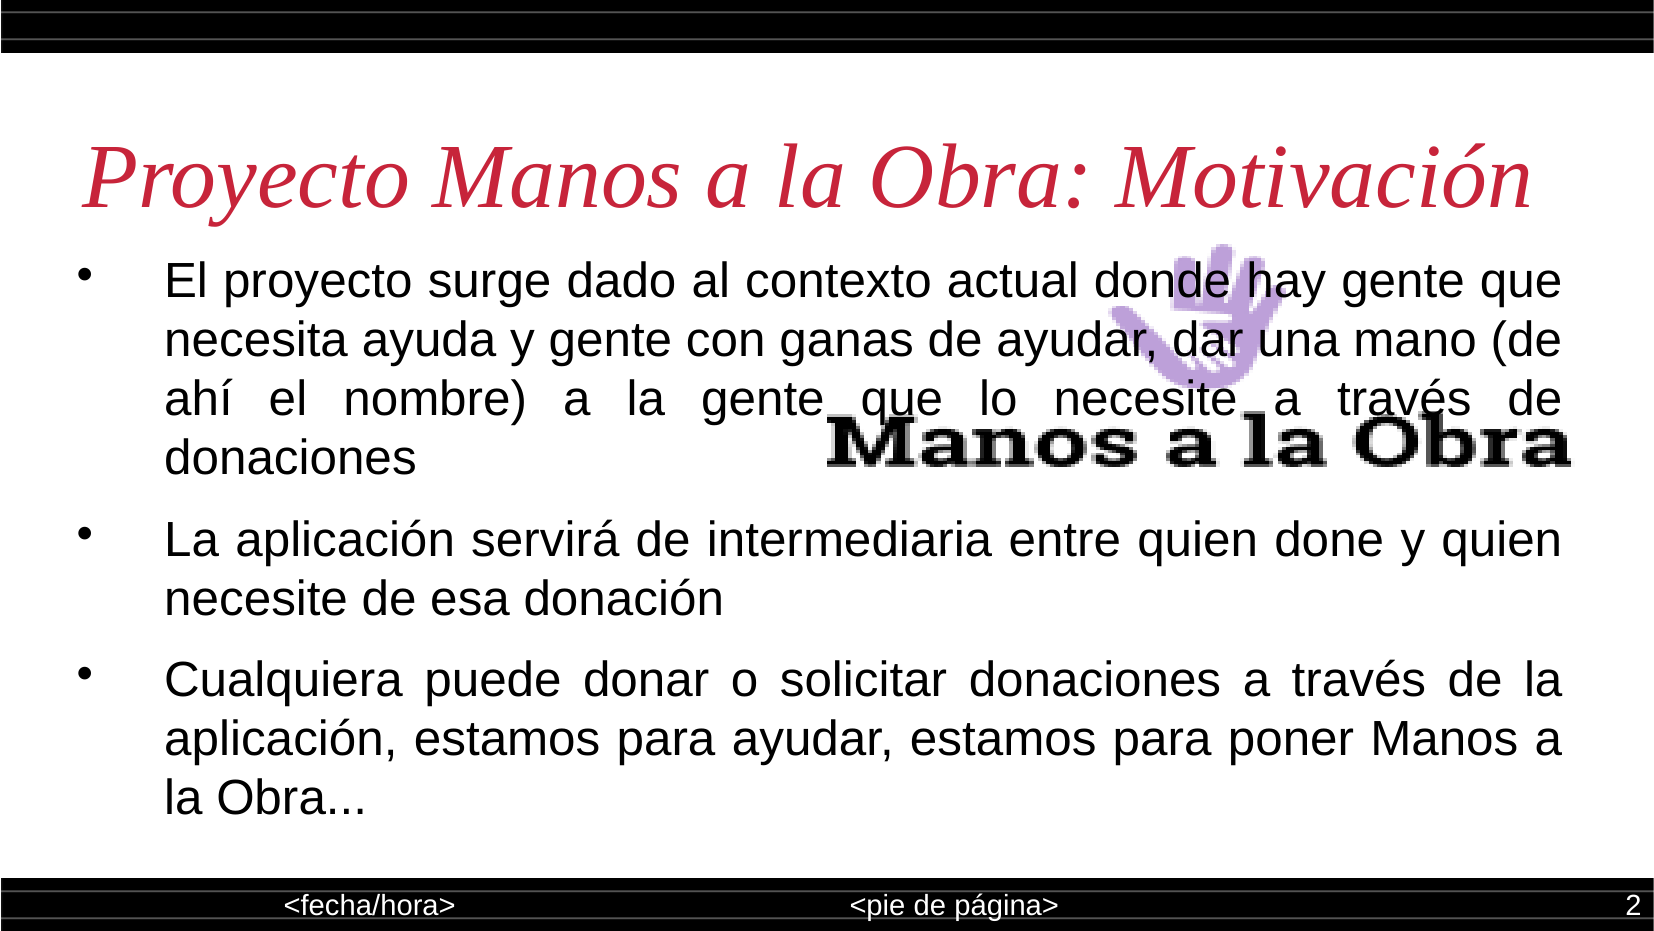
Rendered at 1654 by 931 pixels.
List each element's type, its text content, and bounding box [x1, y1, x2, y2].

picture [1, 878, 1654, 931]
text_box Proyecto Manos a la Obra: Motivación [82, 92, 780, 248]
text_box El proyecto surge dado al contexto actual donde hay gente que necesita ayuda y gente con ganas de ayudar, dar una mano (de ahí el nombre) a la gente que lo necesite a través de donaciones La aplicación servirá de intermediaria entre quien done y quien necesite de esa donación Cualquiera puede donar o solicitar donaciones a través de la aplicación, estamos para ayudar, estamos para poner Manos a la Obra... [76, 248, 1565, 827]
picture [1, 0, 1654, 53]
picture [786, 62, 1614, 650]
